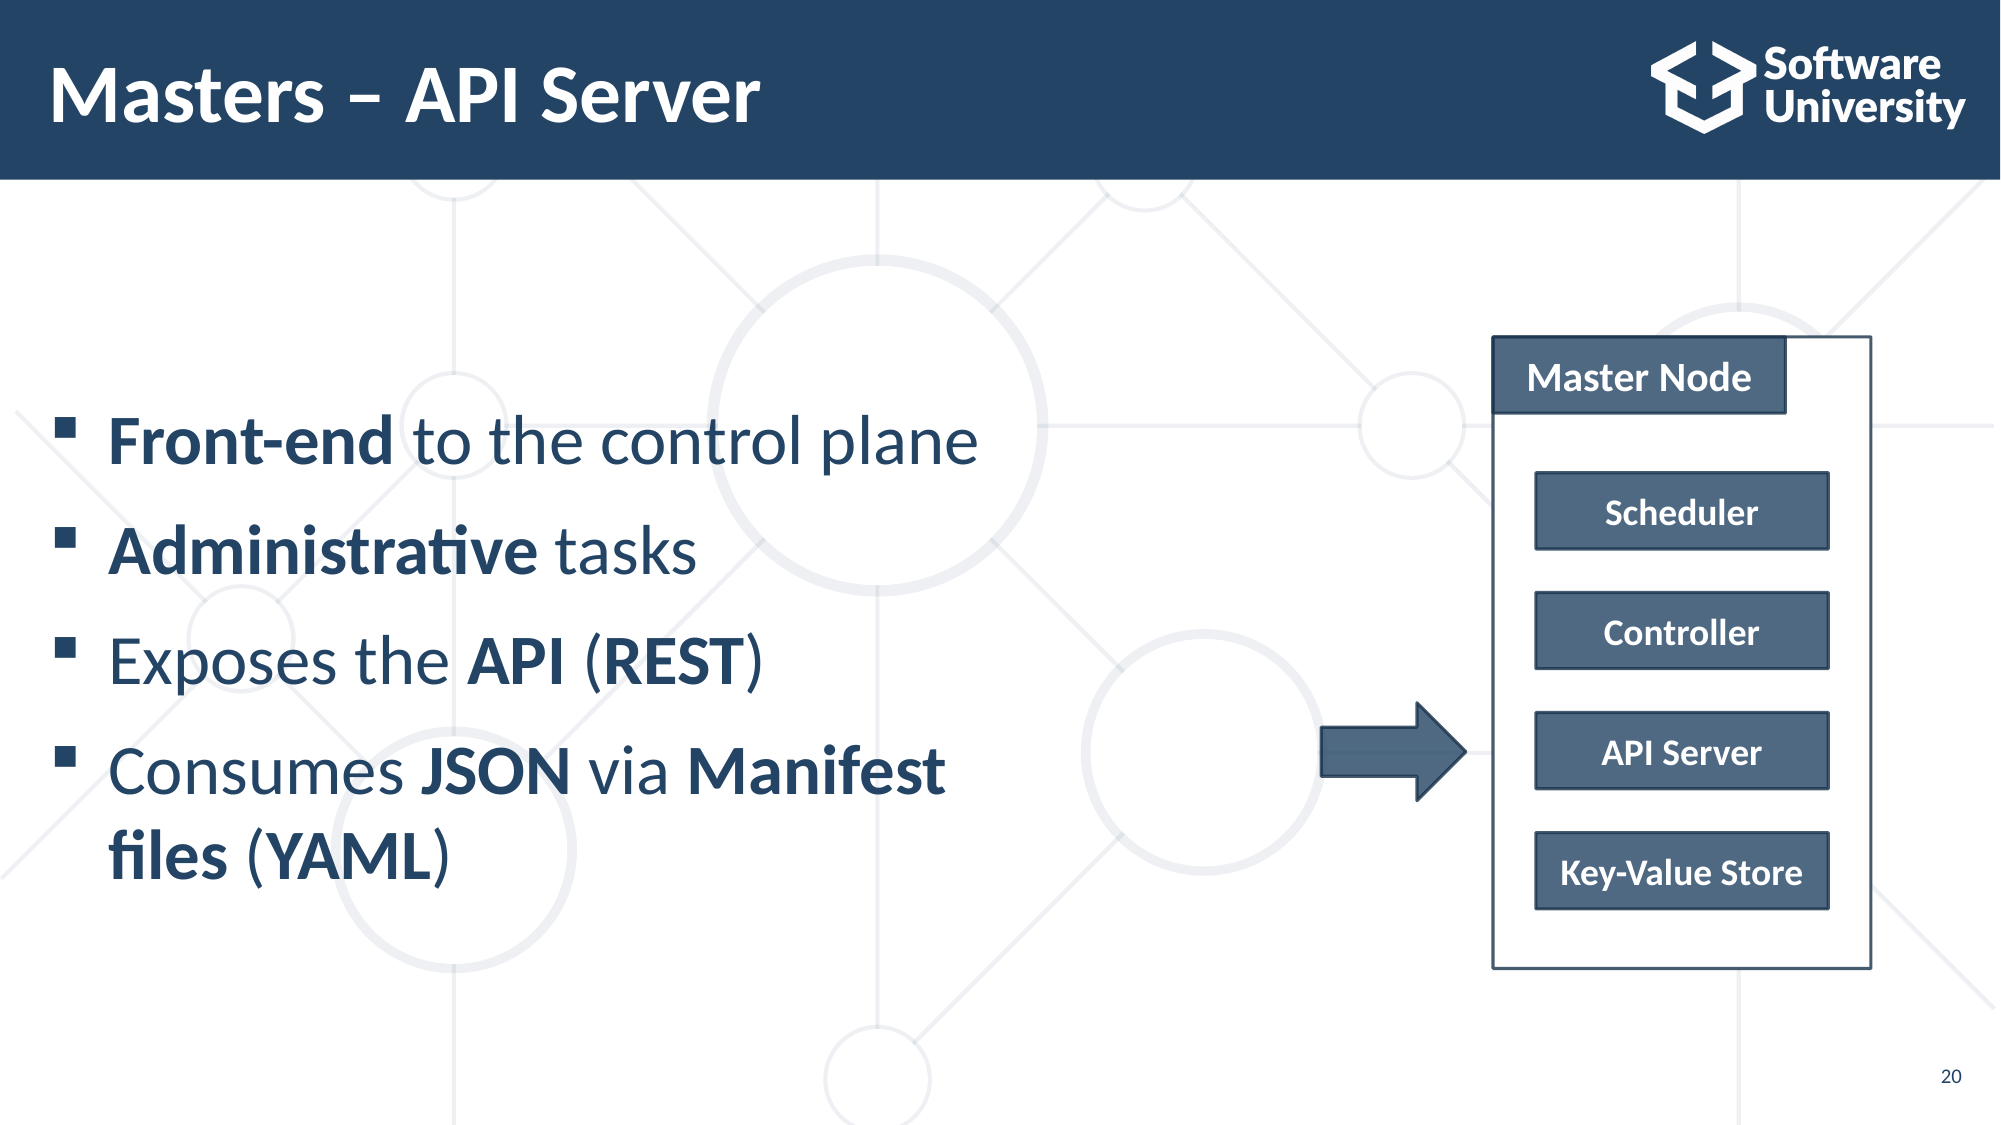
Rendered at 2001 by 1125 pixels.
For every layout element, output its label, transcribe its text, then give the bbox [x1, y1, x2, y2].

slide_number 20 [1897, 1049, 1968, 1101]
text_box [1492, 336, 1872, 969]
picture [1651, 41, 1966, 134]
text_box [1319, 700, 1469, 803]
list Front-end to the control plane Administrative tasks Exposes the API (REST) Consumes JSON via Manifest files (YAML) [31, 388, 1081, 1103]
title Masters – API Server [31, 16, 1625, 162]
